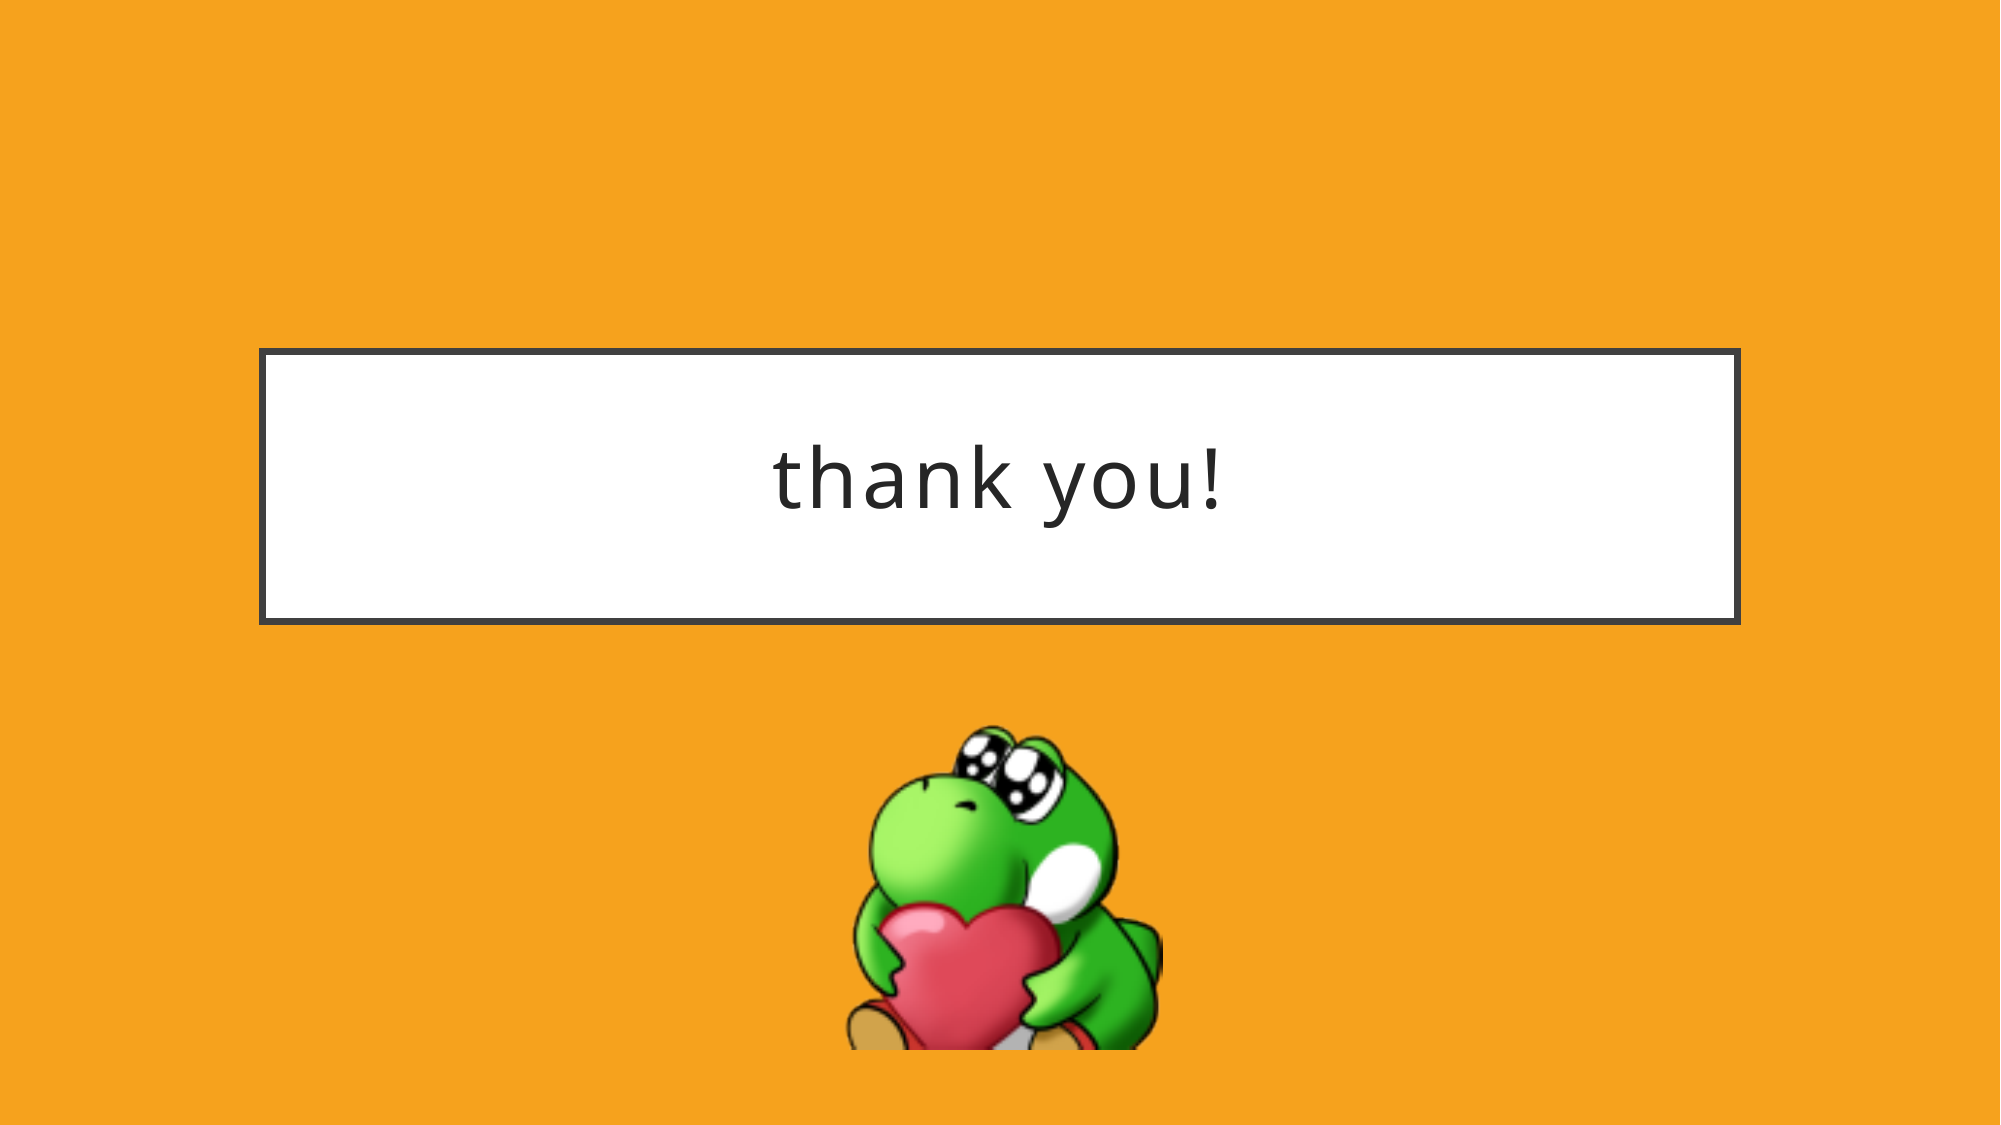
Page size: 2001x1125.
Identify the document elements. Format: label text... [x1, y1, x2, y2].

title thank you! [259, 348, 1741, 625]
picture [837, 724, 1163, 1050]
